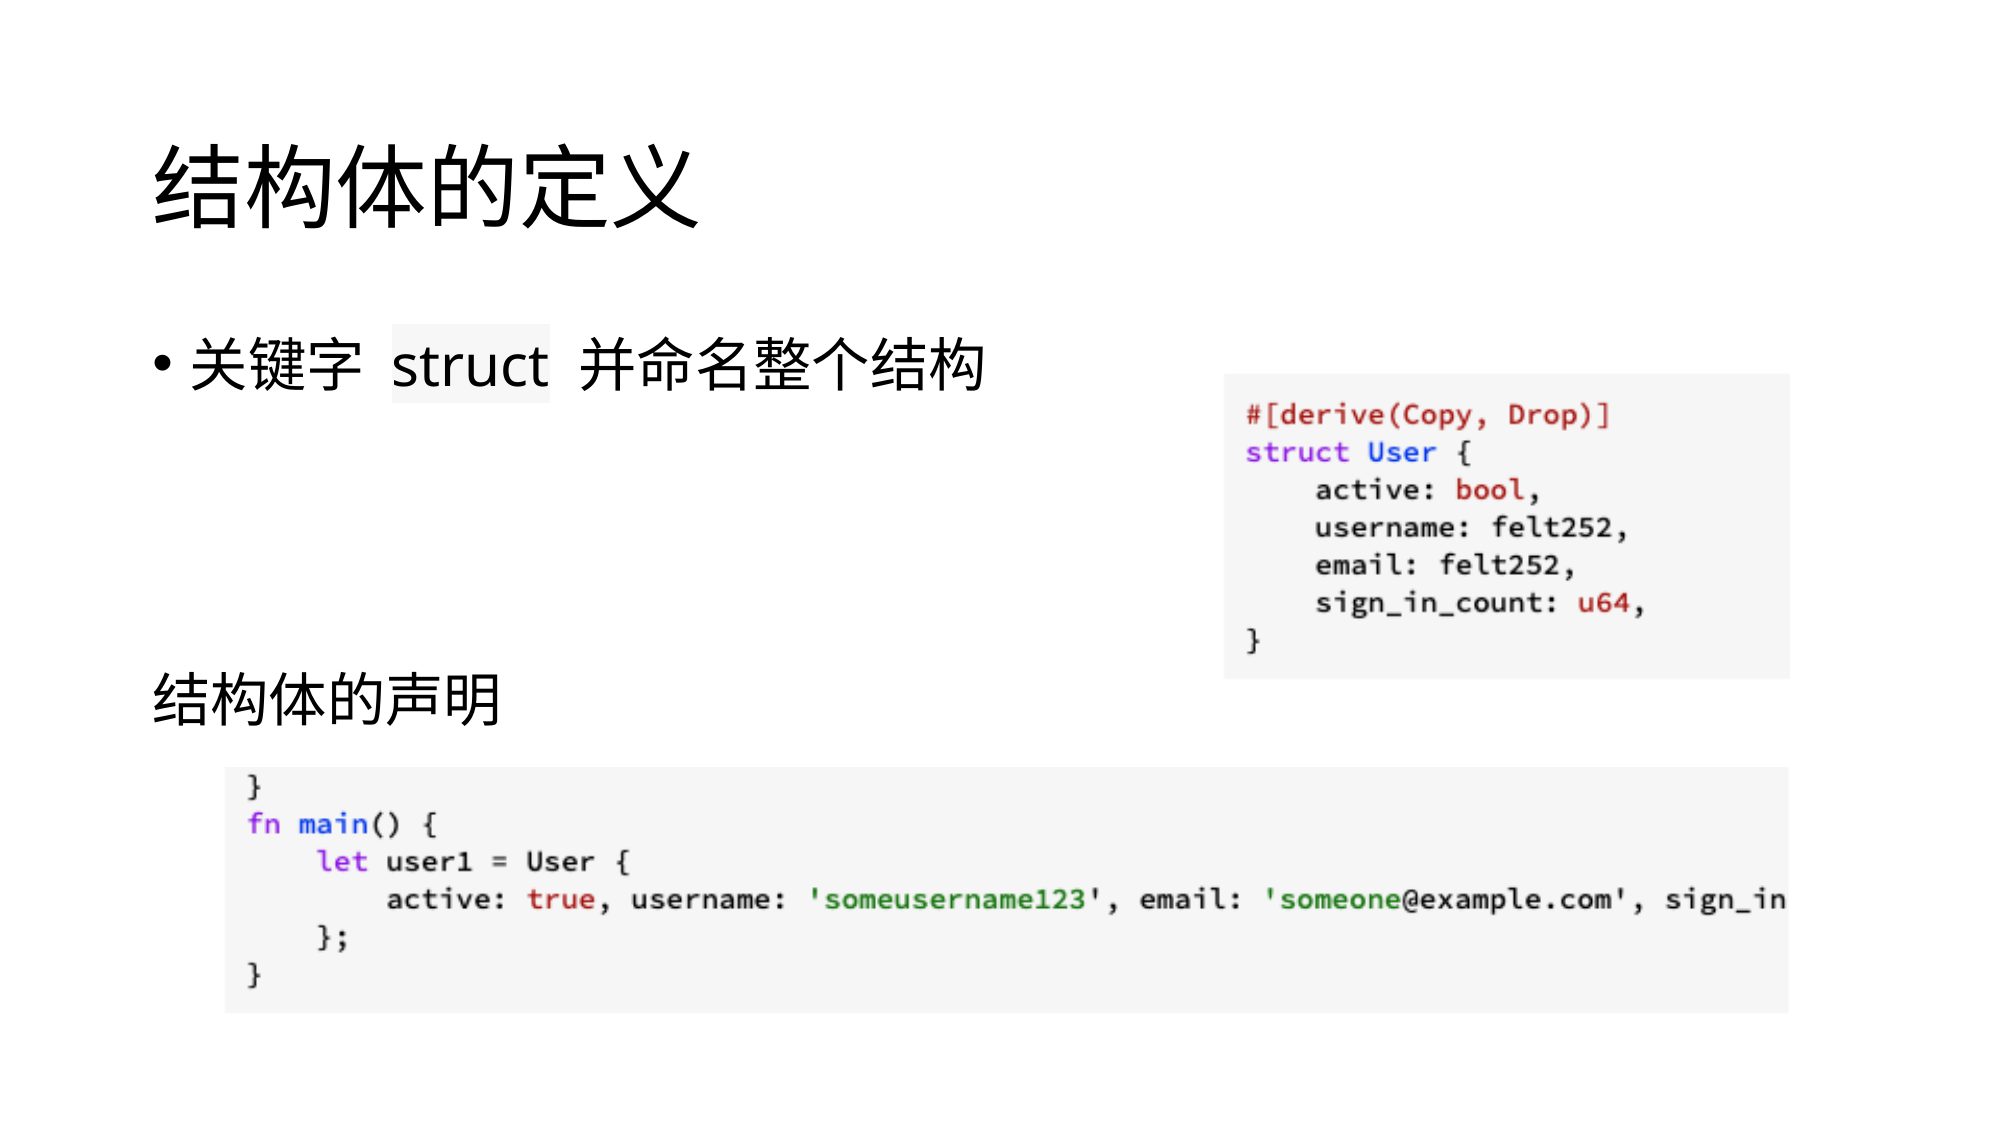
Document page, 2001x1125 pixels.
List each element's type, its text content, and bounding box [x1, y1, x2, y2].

picture [1160, 343, 1790, 696]
title 结构体的定义 [137, 59, 1863, 278]
picture [163, 767, 1837, 1024]
list 关键字 struct 并命名整个结构 结构体的声明 [137, 299, 1863, 1014]
